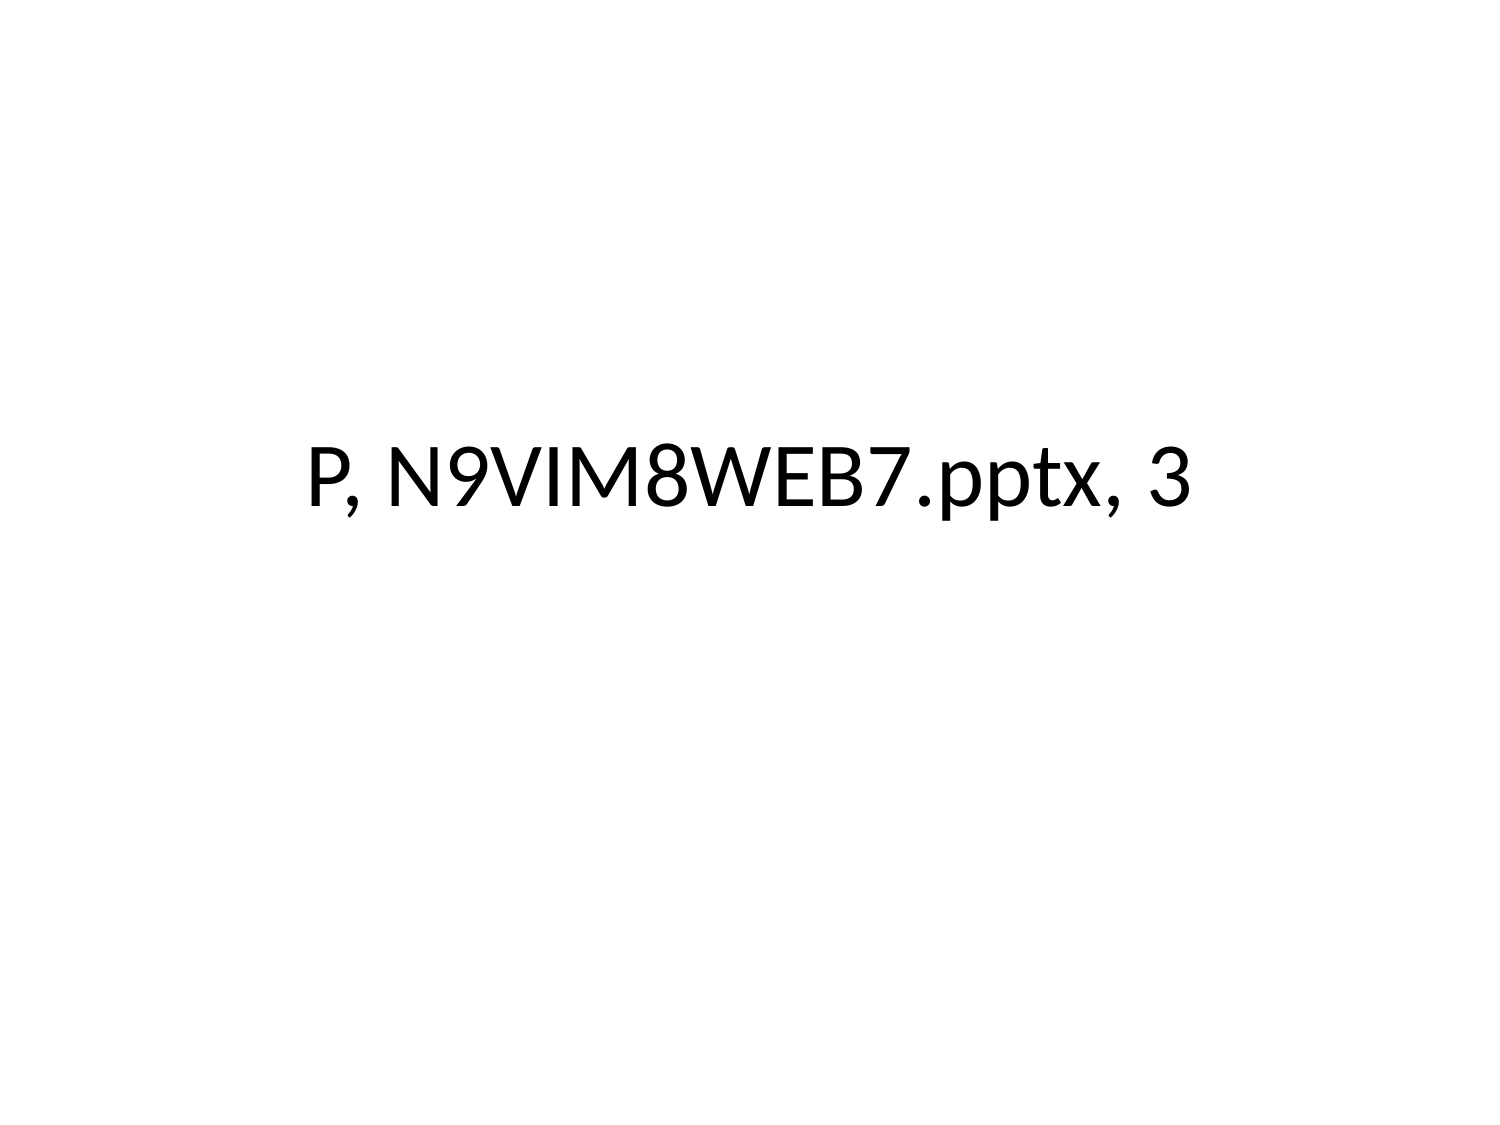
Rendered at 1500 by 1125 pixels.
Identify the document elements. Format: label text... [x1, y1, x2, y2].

title P, N9VIM8WEB7.pptx, 3 [112, 349, 1388, 591]
